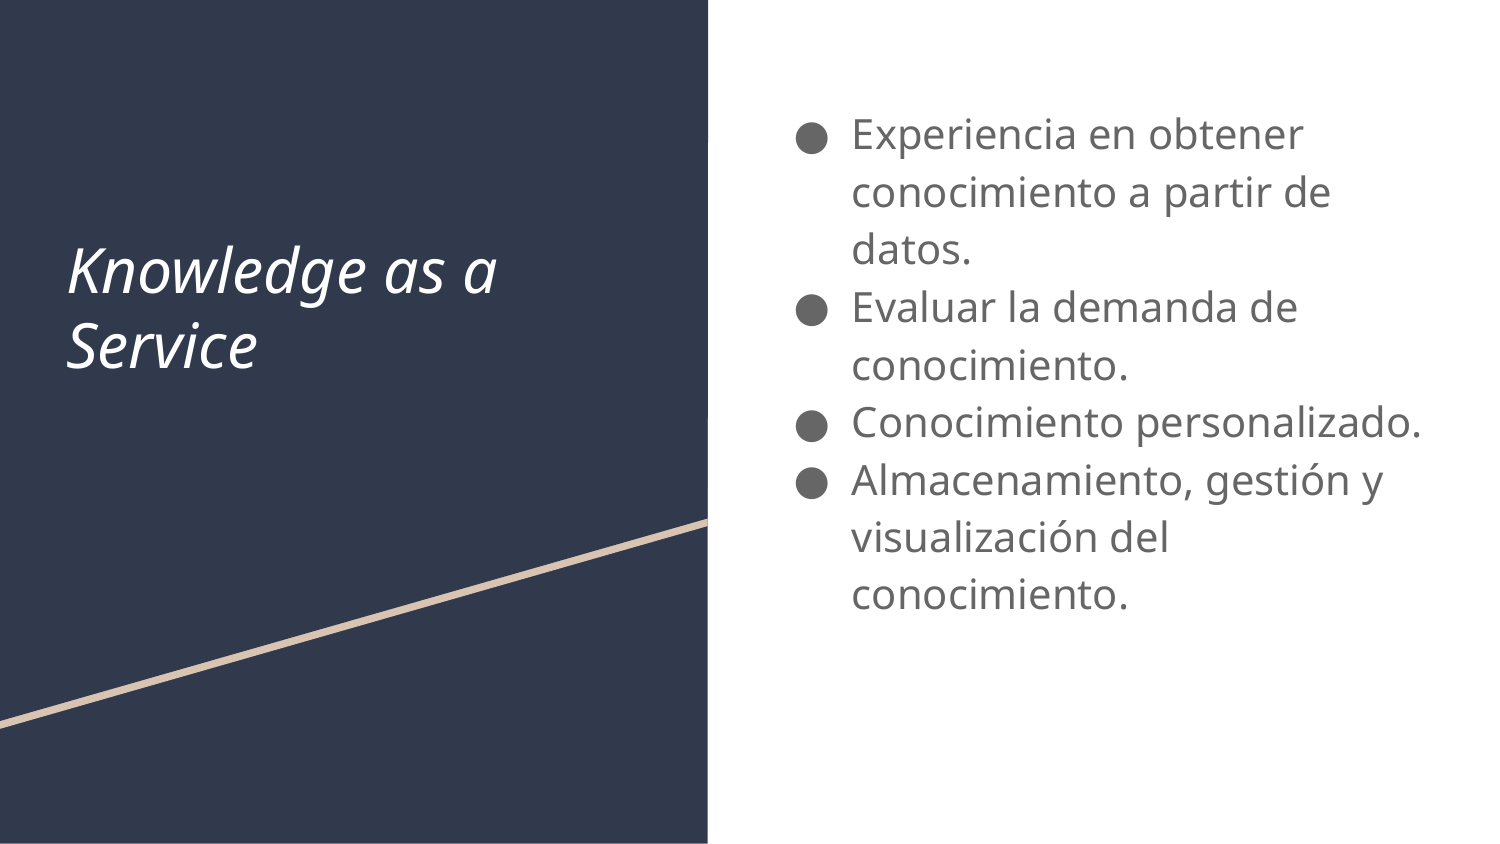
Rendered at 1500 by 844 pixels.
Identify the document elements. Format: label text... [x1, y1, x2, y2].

title Knowledge as a Service [51, 216, 660, 628]
list Experiencia en obtener conocimiento a partir de datos. Evaluar la demanda de conocimiento. Conocimiento personalizado. Almacenamiento, gestión y visualización del conocimiento. [761, 85, 1446, 758]
